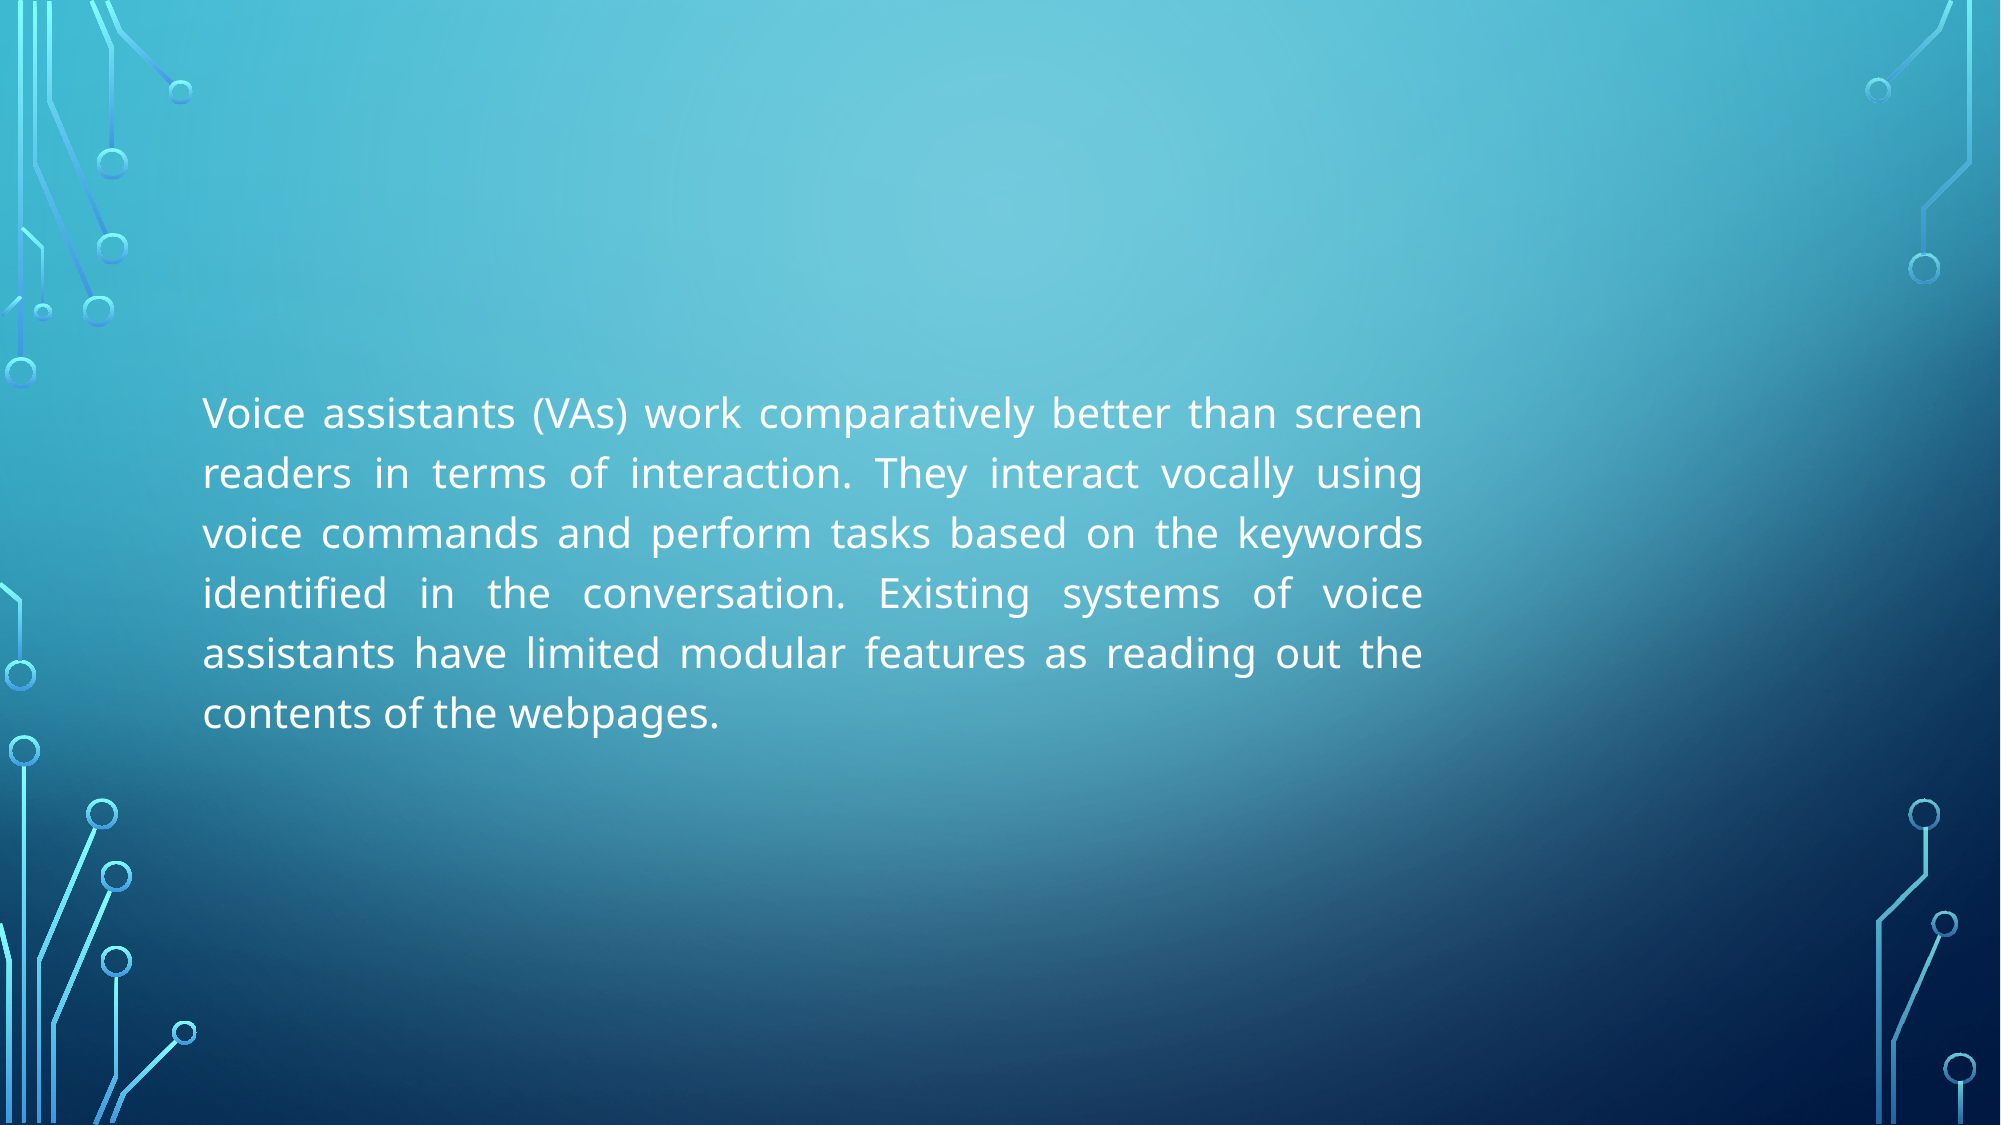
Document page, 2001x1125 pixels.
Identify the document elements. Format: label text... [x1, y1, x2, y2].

list Voice assistants (VAs) work comparatively better than screen readers in terms of interaction. They interact vocally using voice commands and perform tasks based on the keywords identified in the conversation. Existing systems of voice assistants have limited modular features as reading out the contents of the webpages. [187, 369, 1440, 950]
